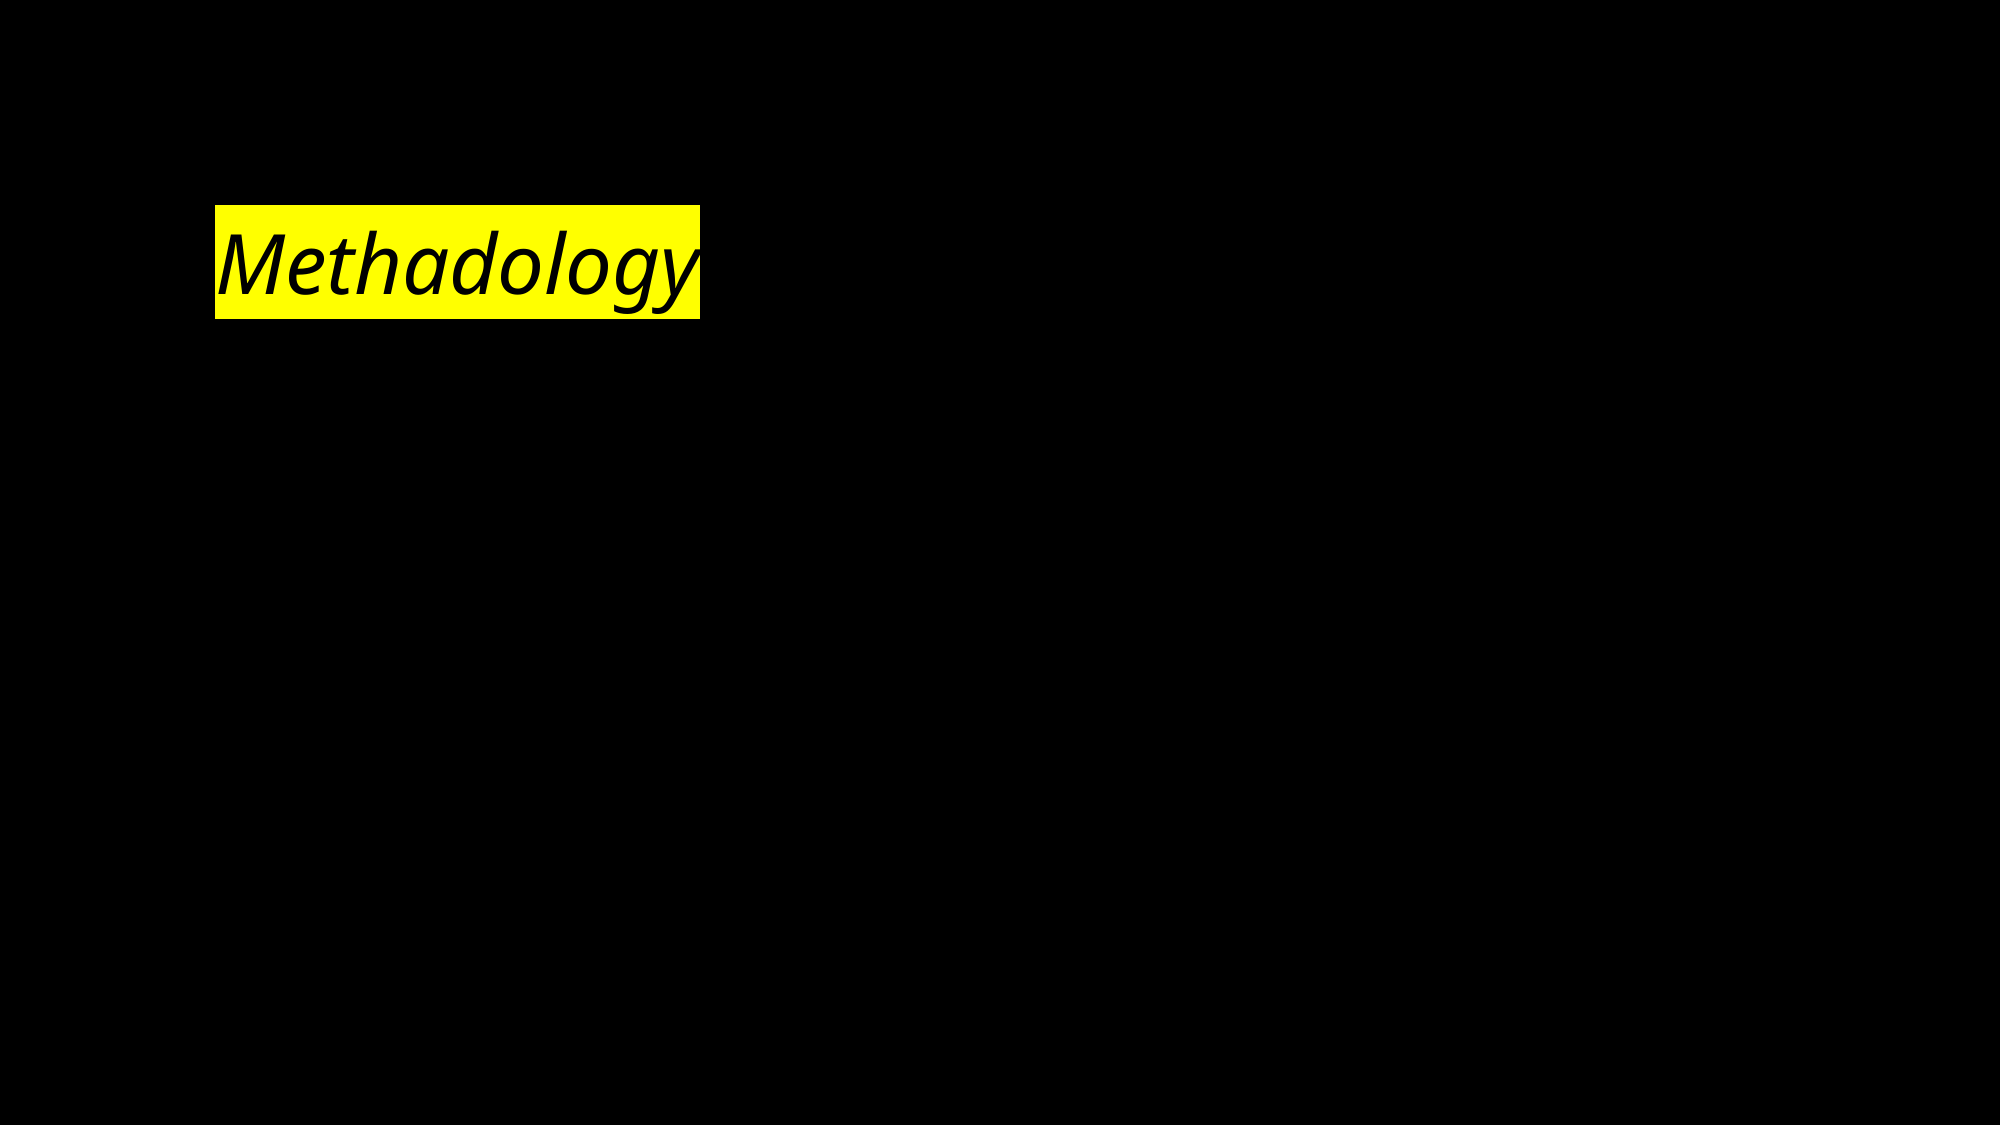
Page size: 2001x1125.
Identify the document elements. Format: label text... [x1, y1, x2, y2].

title Methadology [200, 59, 1758, 319]
